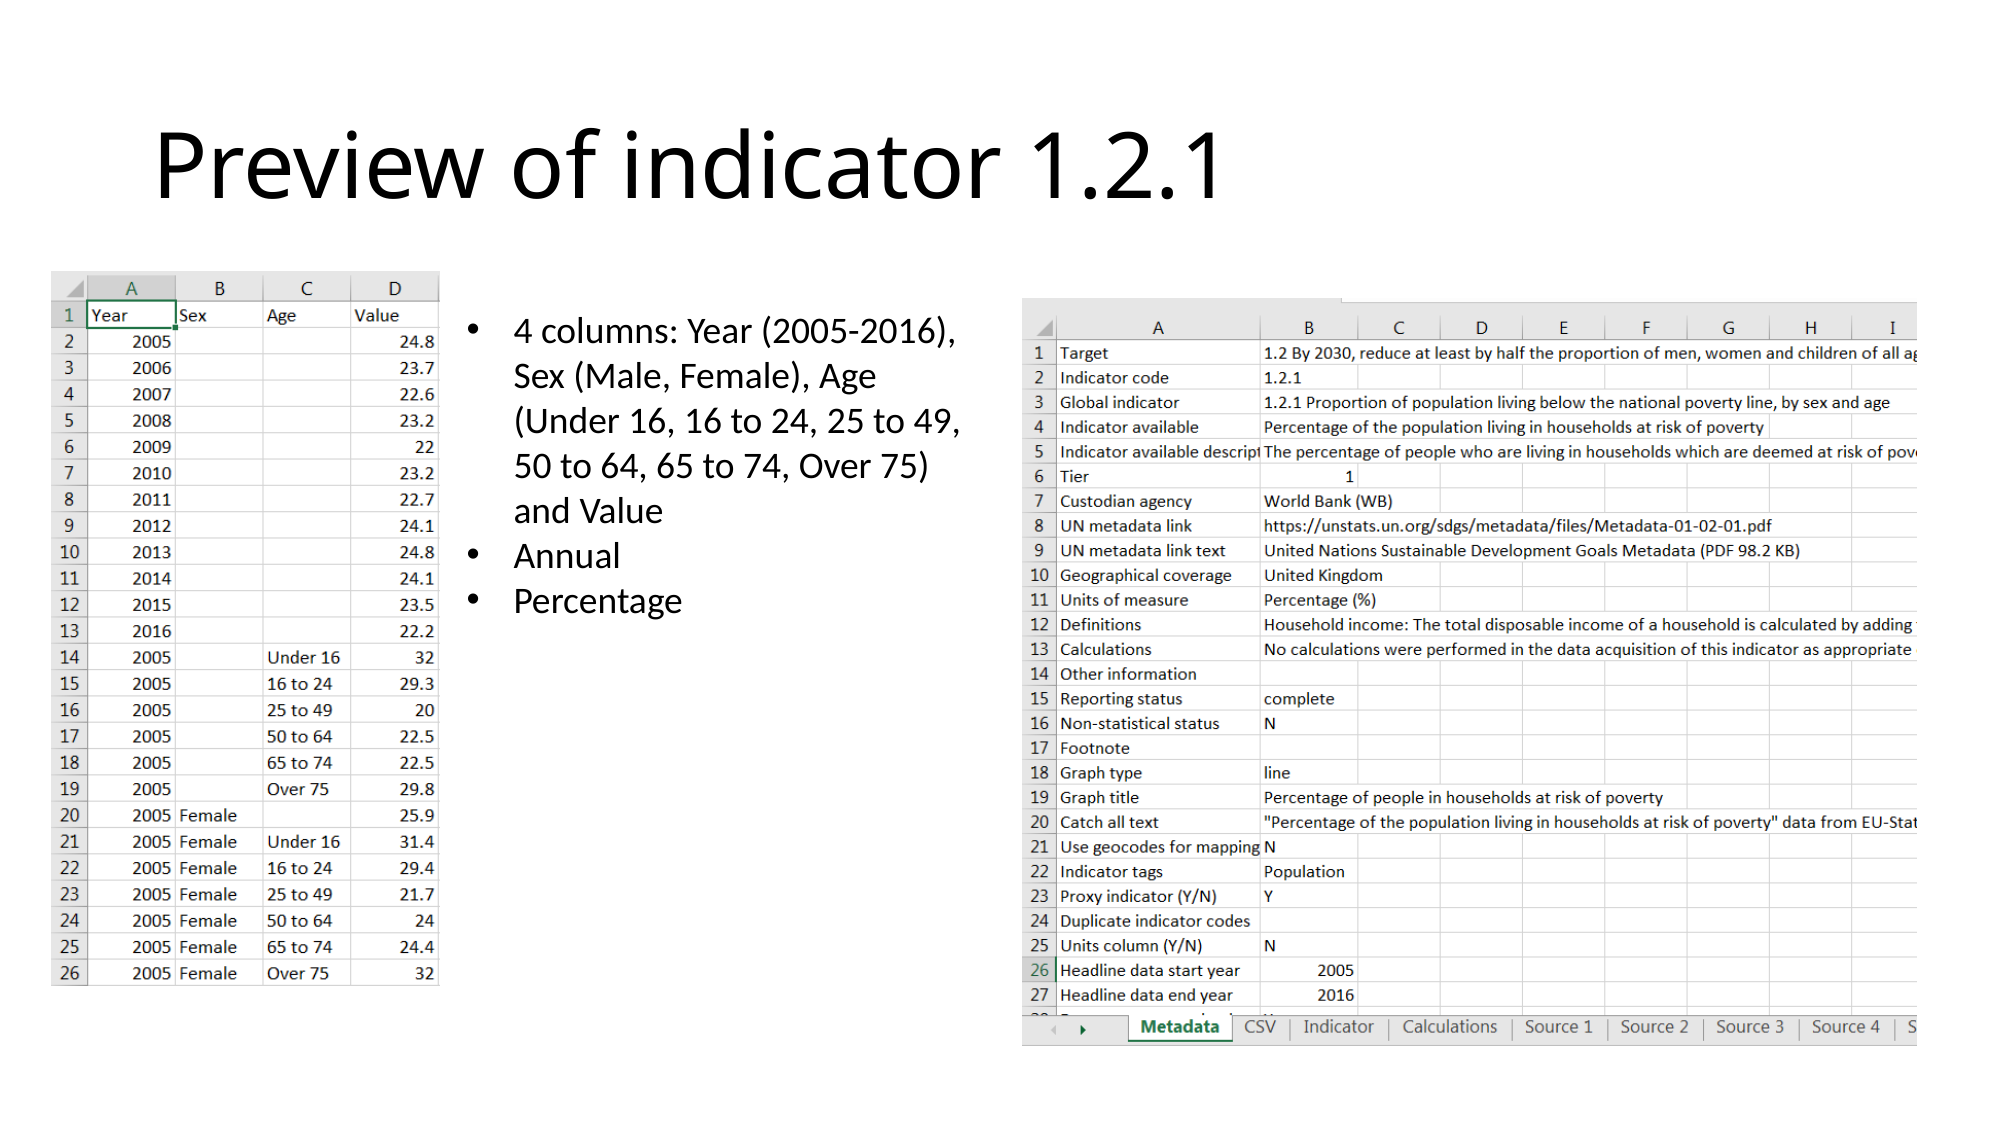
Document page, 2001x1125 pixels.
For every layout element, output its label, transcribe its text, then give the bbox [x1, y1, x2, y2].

picture [1021, 298, 1917, 1046]
title Preview of indicator 1.2.1 [137, 59, 1863, 278]
text_box 4 columns: Year (2005-2016), Sex (Male, Female), Age (Under 16, 16 to 24, 25 to 49, 50 to 64, 65 to 74, Over 75) and Value Annual Percentage [451, 298, 990, 628]
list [51, 271, 440, 986]
